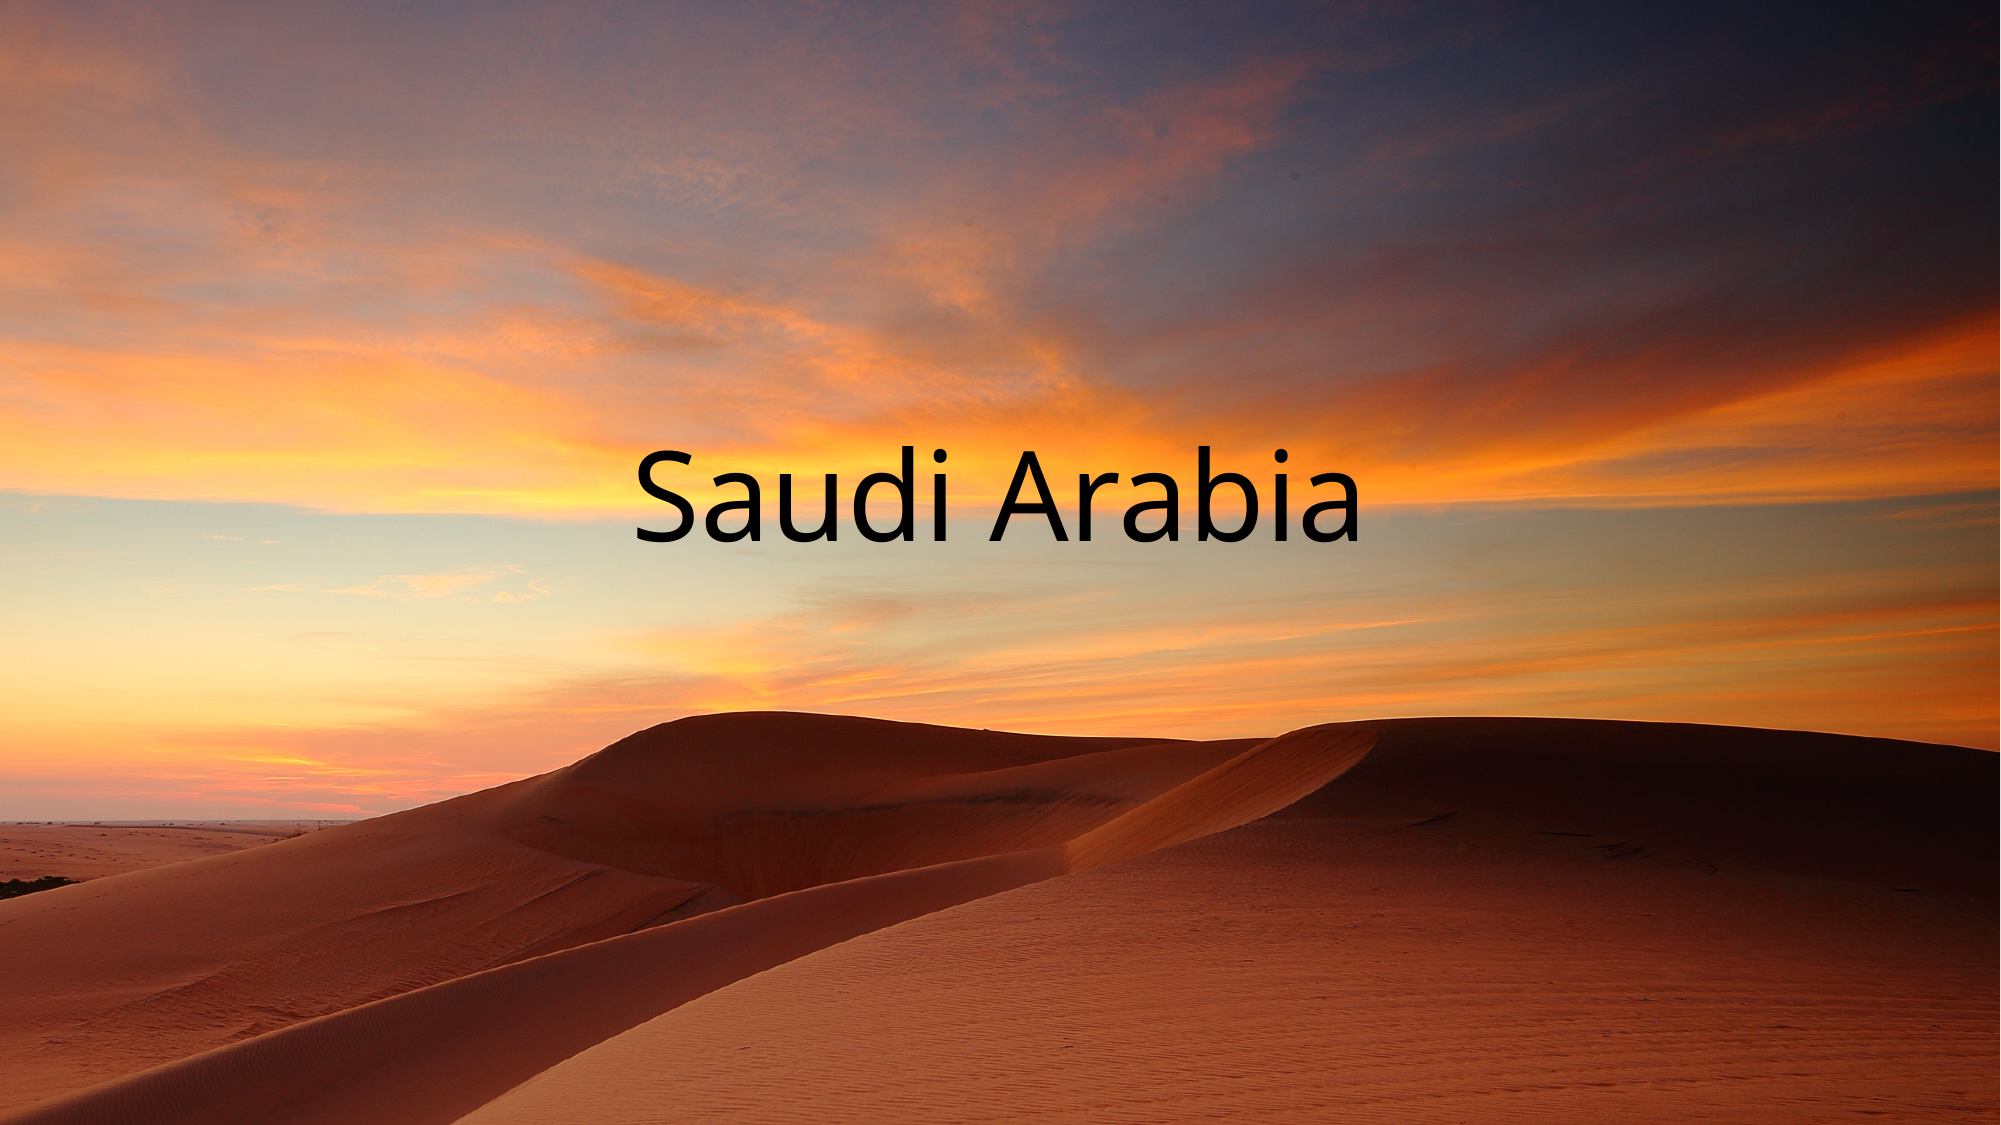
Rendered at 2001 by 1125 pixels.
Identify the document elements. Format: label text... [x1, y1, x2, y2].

picture [0, 0, 2001, 1125]
title Saudi Arabia [249, 184, 1750, 576]
